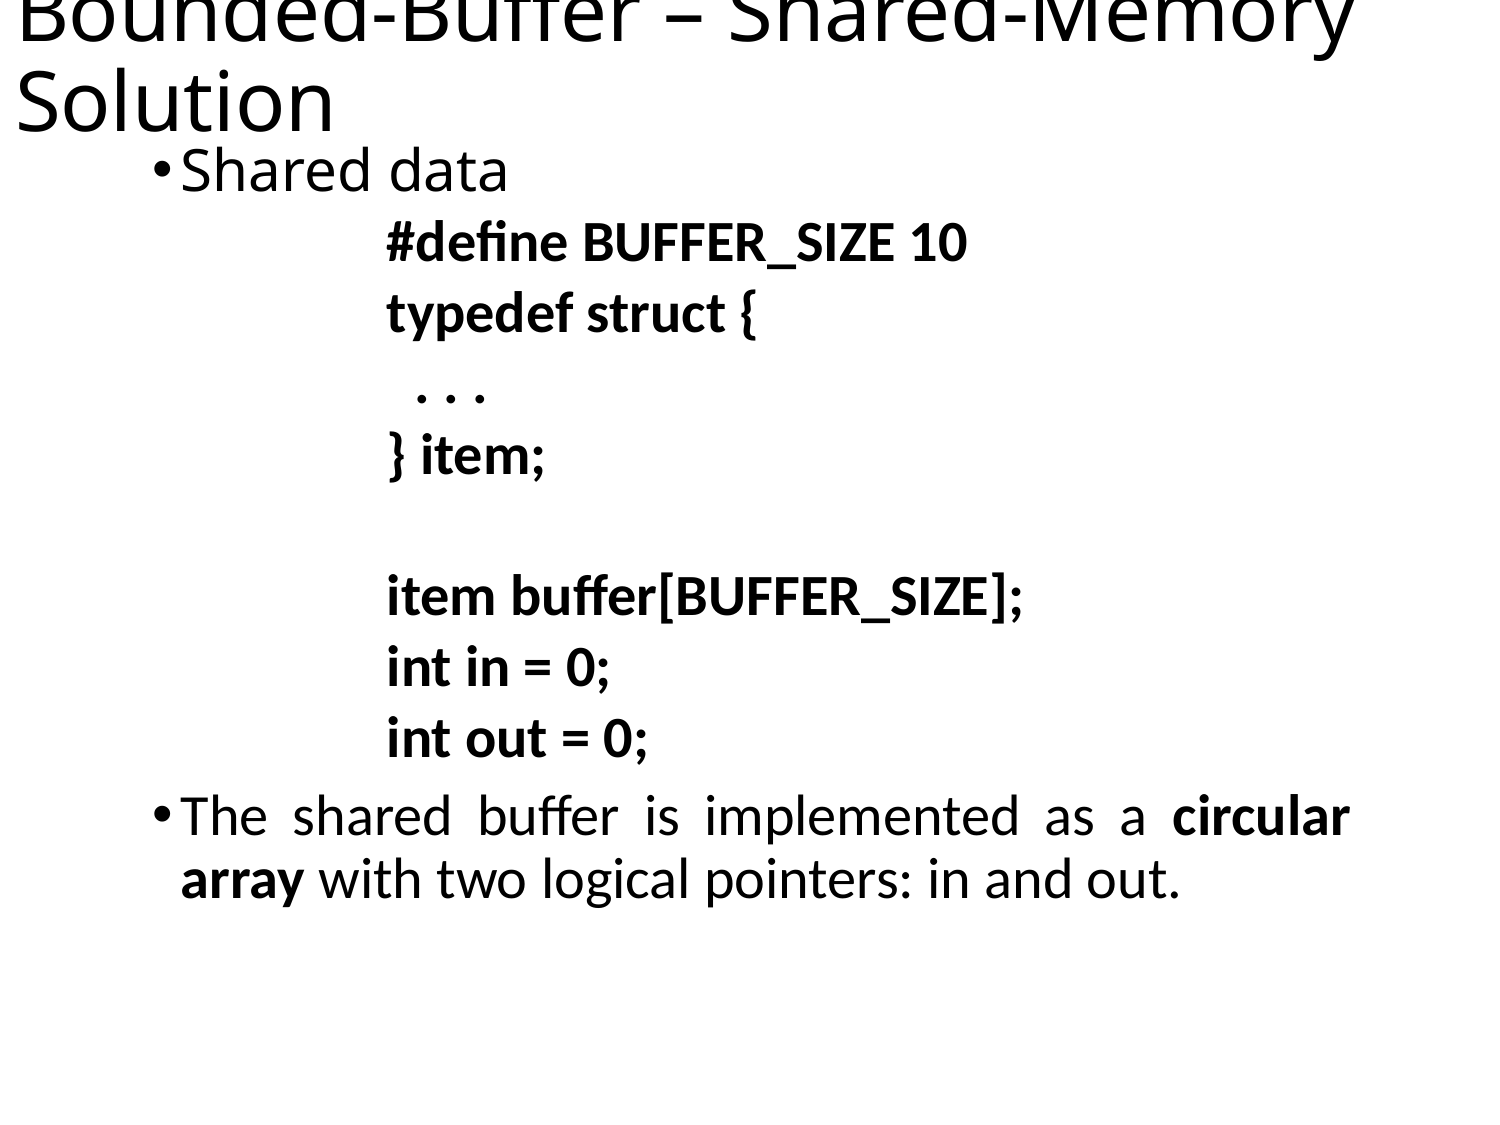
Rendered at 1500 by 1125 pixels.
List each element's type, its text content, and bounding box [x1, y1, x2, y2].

title Bounded-Buffer – Shared-Memory Solution [0, 0, 1497, 119]
list Shared data #define BUFFER_SIZE 10 typedef struct { . . . } item; item buffer[BUFFER_SIZE]; int in = 0; int out = 0; The shared buffer is implemented as a circular array with two logical pointers: in and out. [137, 133, 1366, 1053]
